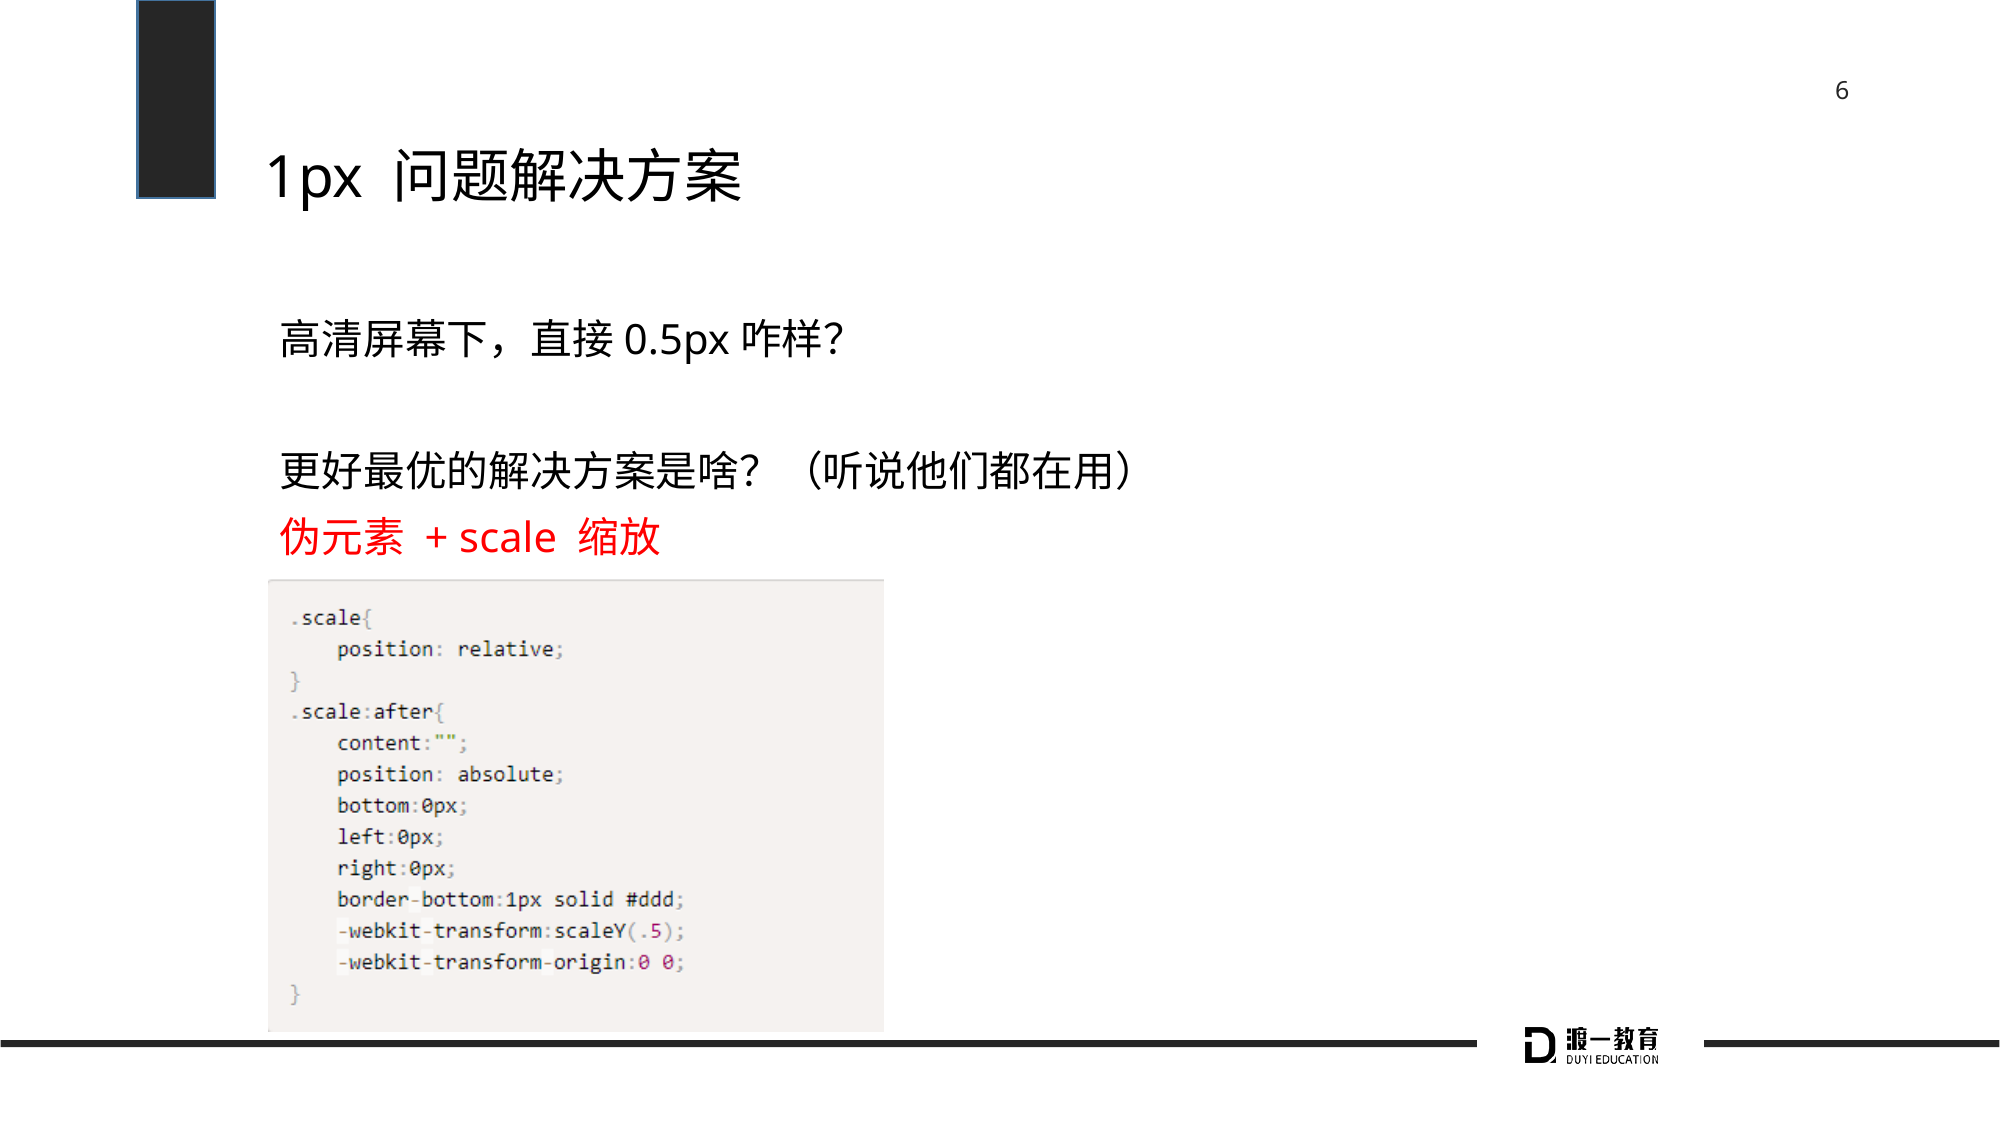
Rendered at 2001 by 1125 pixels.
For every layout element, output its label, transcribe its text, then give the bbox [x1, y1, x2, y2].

subtitle 高清屏幕下，直接0.5px咋样？ 更好最优的解决方案是啥？（听说他们都在用） 伪元素 + scale 缩放 [249, 303, 1750, 967]
picture [1502, 1008, 1679, 1081]
picture [268, 575, 884, 1032]
title 1px 问题解决方案 [249, 93, 1750, 218]
